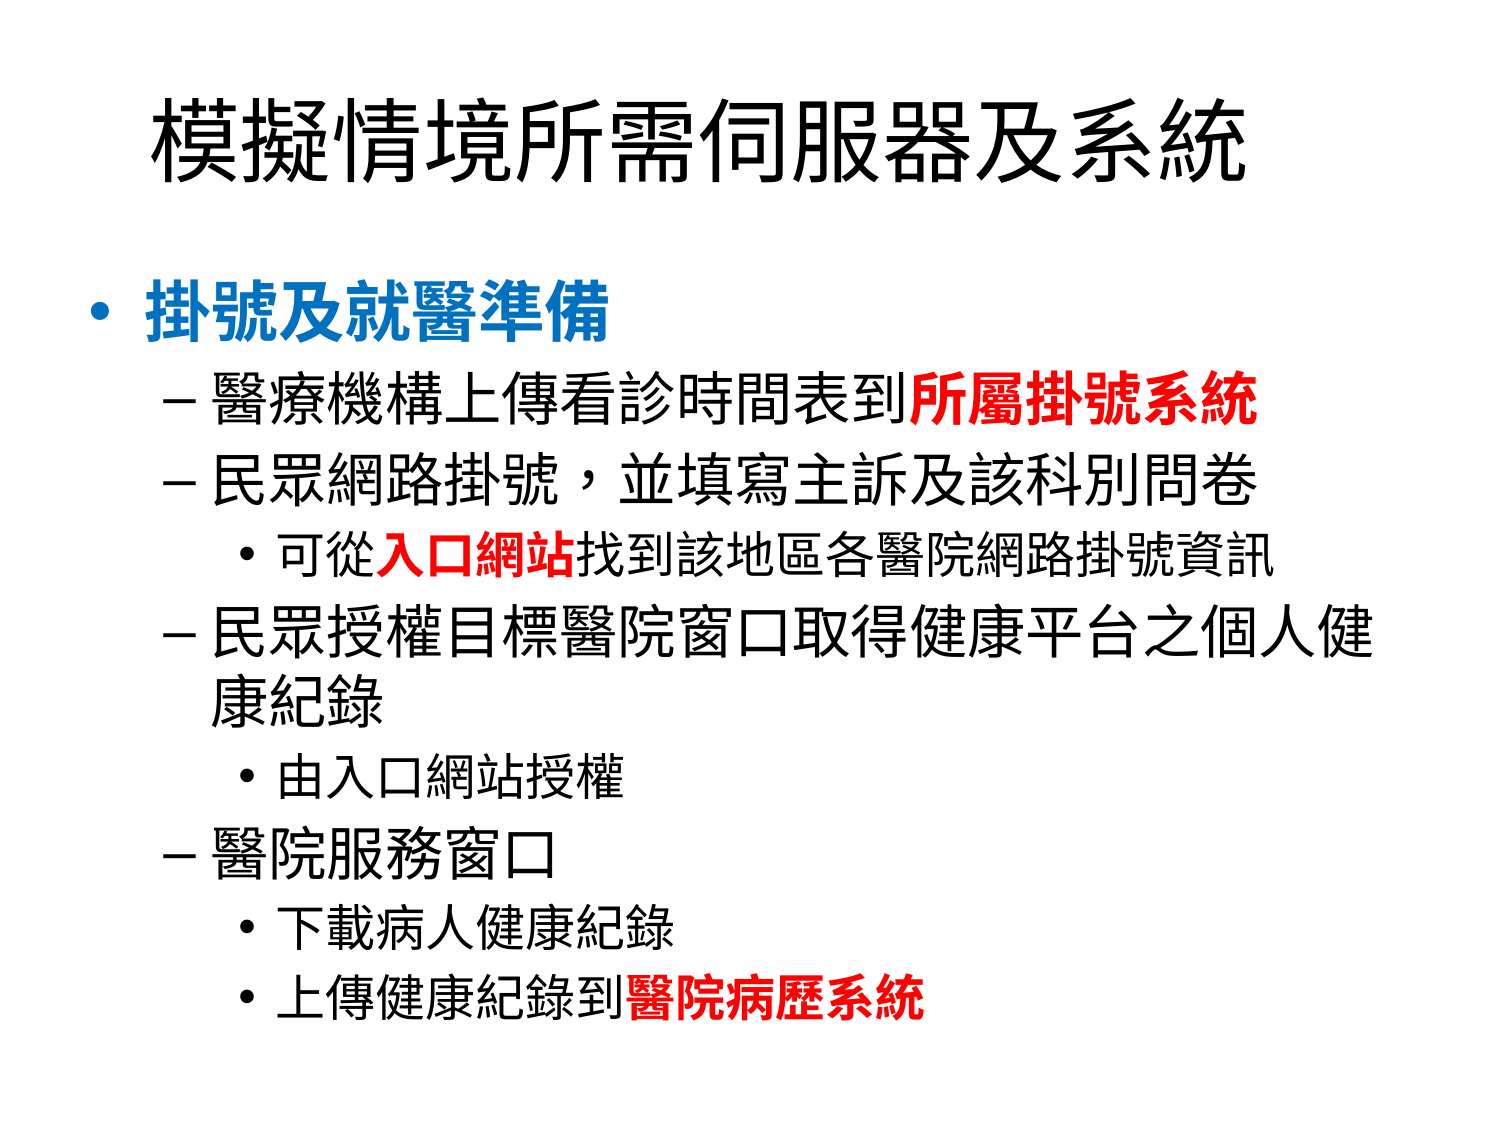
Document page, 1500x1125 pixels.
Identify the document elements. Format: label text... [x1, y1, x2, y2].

title 模擬情境所需伺服器及系統 [0, 45, 1425, 233]
list 掛號及就醫準備 醫療機構上傳看診時間表到所屬掛號系統 民眾網路掛號，並填寫主訴及該科別問卷 可從入口網站找到該地區各醫院網路掛號資訊 民眾授權目標醫院窗口取得健康平台之個人健康紀錄 由入口網站授權 醫院服務窗口 下載病人健康紀錄 上傳健康紀錄到醫院病歷系統 [73, 262, 1424, 1005]
